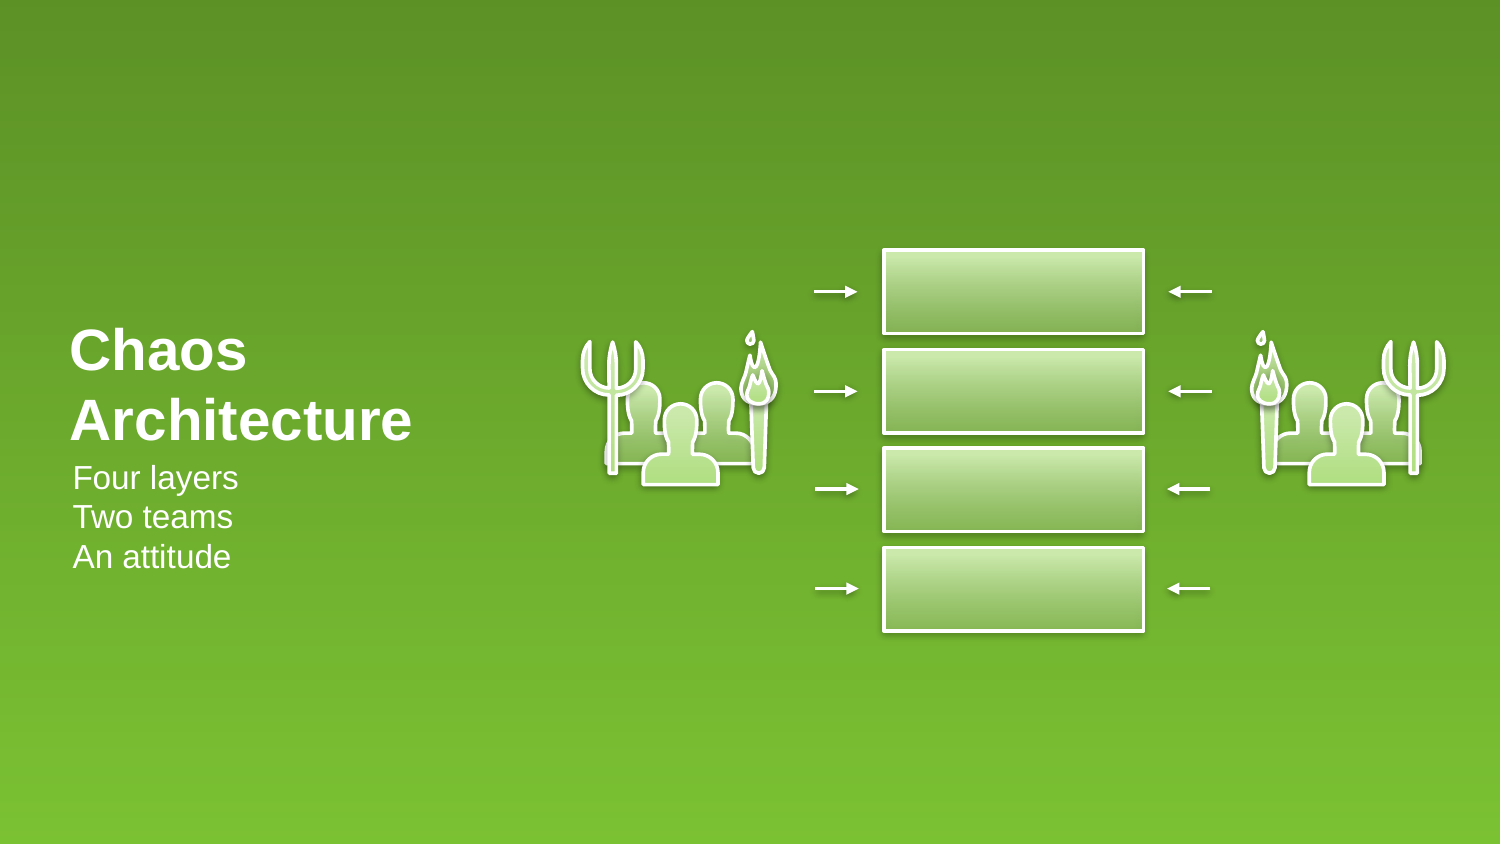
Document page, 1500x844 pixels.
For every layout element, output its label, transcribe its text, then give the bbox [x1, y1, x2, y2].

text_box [1251, 331, 1285, 473]
text_box Four layers Two teams An attitude [57, 466, 411, 680]
text_box [1382, 340, 1445, 475]
text_box Chaos Architecture [55, 234, 596, 466]
text_box [883, 547, 1144, 632]
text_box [740, 331, 774, 473]
text_box [622, 382, 662, 465]
text_box [698, 382, 735, 465]
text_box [1166, 291, 1212, 589]
text_box [1364, 382, 1404, 465]
text_box [883, 349, 1144, 434]
text_box [883, 249, 1144, 334]
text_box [813, 291, 859, 589]
text_box [596, 341, 644, 475]
text_box [1288, 382, 1328, 465]
text_box [883, 447, 1144, 532]
text_box [1308, 403, 1385, 486]
text_box [642, 403, 719, 486]
